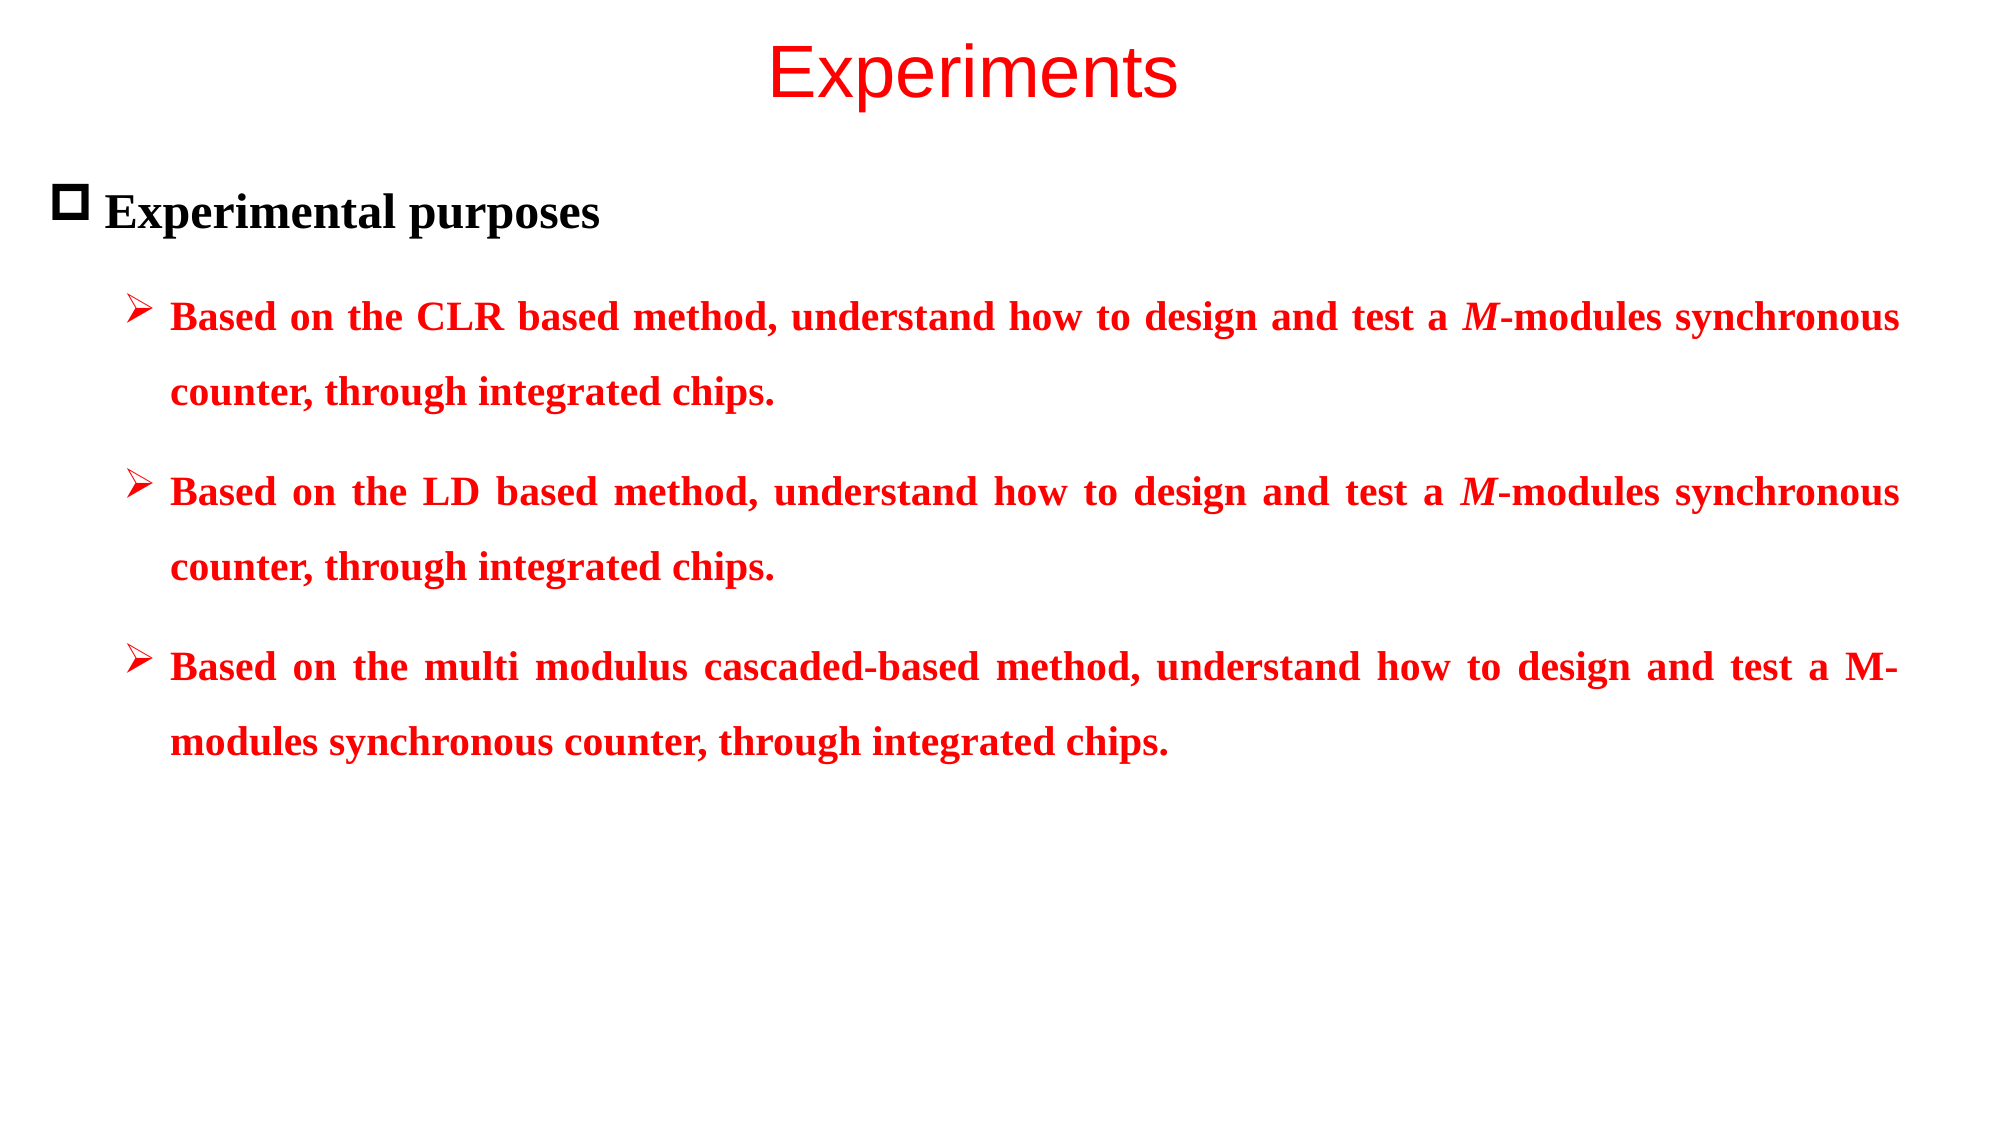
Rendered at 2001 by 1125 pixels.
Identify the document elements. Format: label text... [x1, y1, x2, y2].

title Experiments [224, 25, 1725, 122]
subtitle Experimental purposes Based on the CLR based method, understand how to design and test a M-modules synchronous counter, through integrated chips. Based on the LD based method, understand how to design and test a M-modules synchronous counter, through integrated chips. Based on the multi modulus cascaded-based method, understand how to design and test a M-modules synchronous counter, through integrated chips. [33, 177, 1916, 852]
